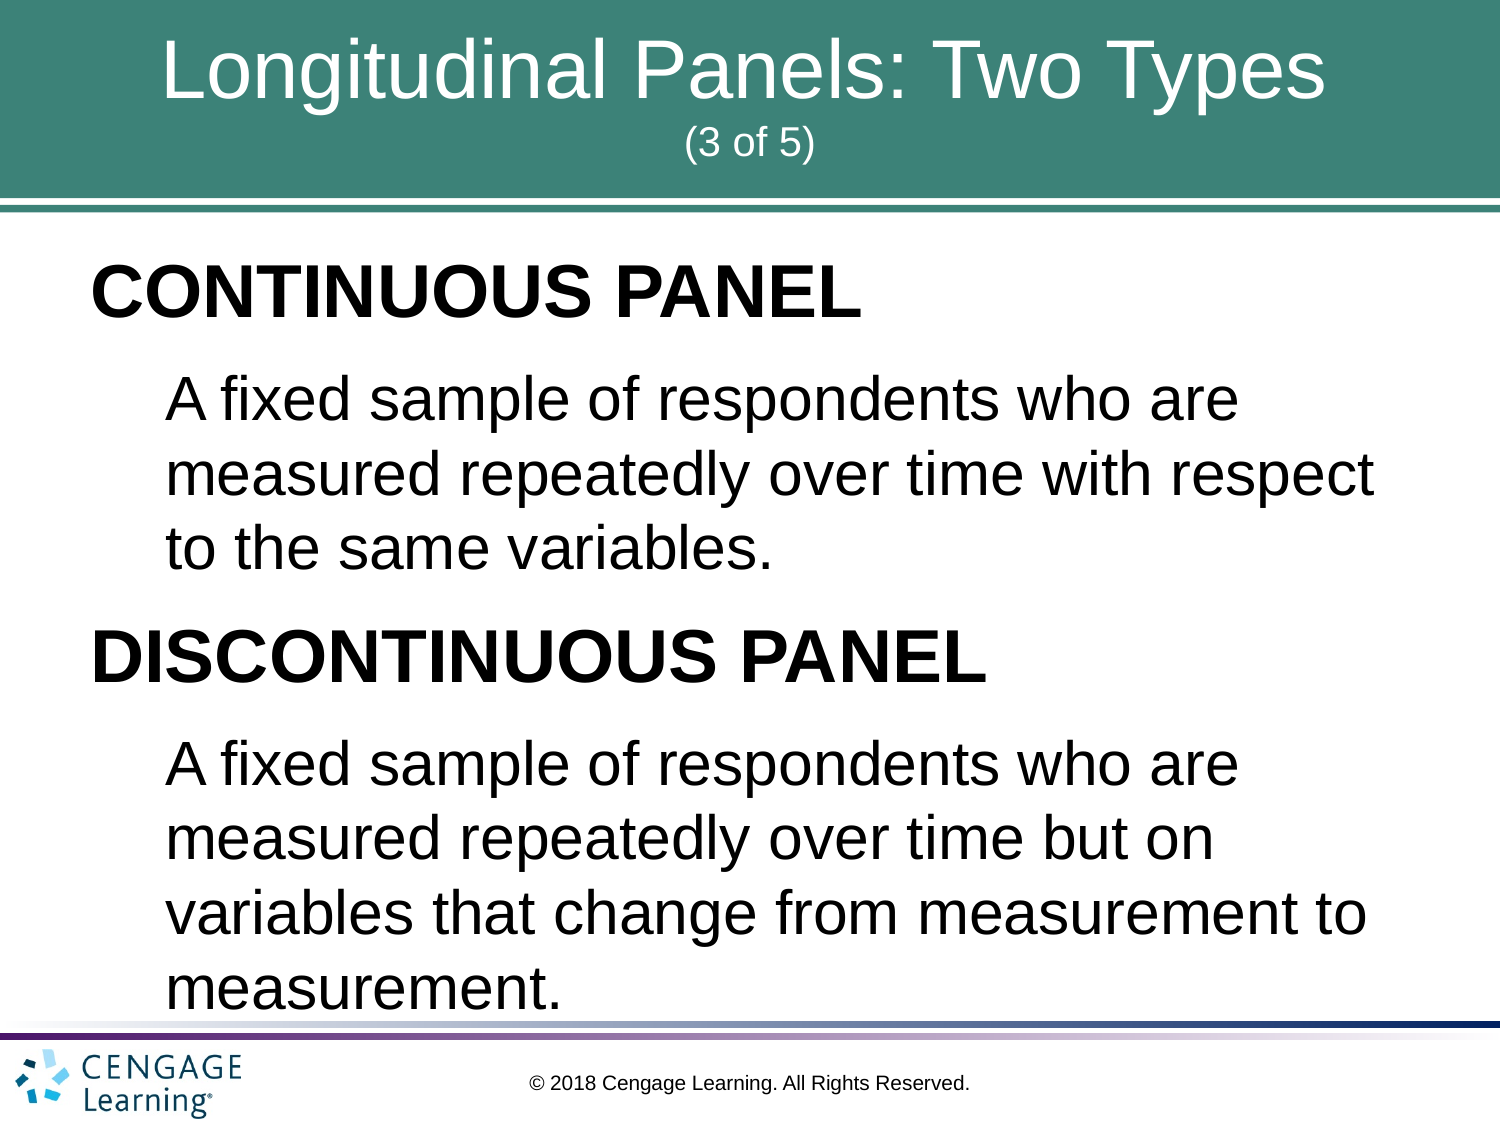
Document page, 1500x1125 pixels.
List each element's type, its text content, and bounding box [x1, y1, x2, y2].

picture [15, 1049, 241, 1119]
list CONTINUOUS PANEL A fixed sample of respondents who are measured repeatedly over time with respect to the same variables. DISCONTINUOUS PANEL A fixed sample of respondents who are measured repeatedly over time but on variables that change from measurement to measurement. [74, 234, 1426, 1016]
title Longitudinal Panels: Two Types (3 of 5) [44, 0, 1456, 181]
